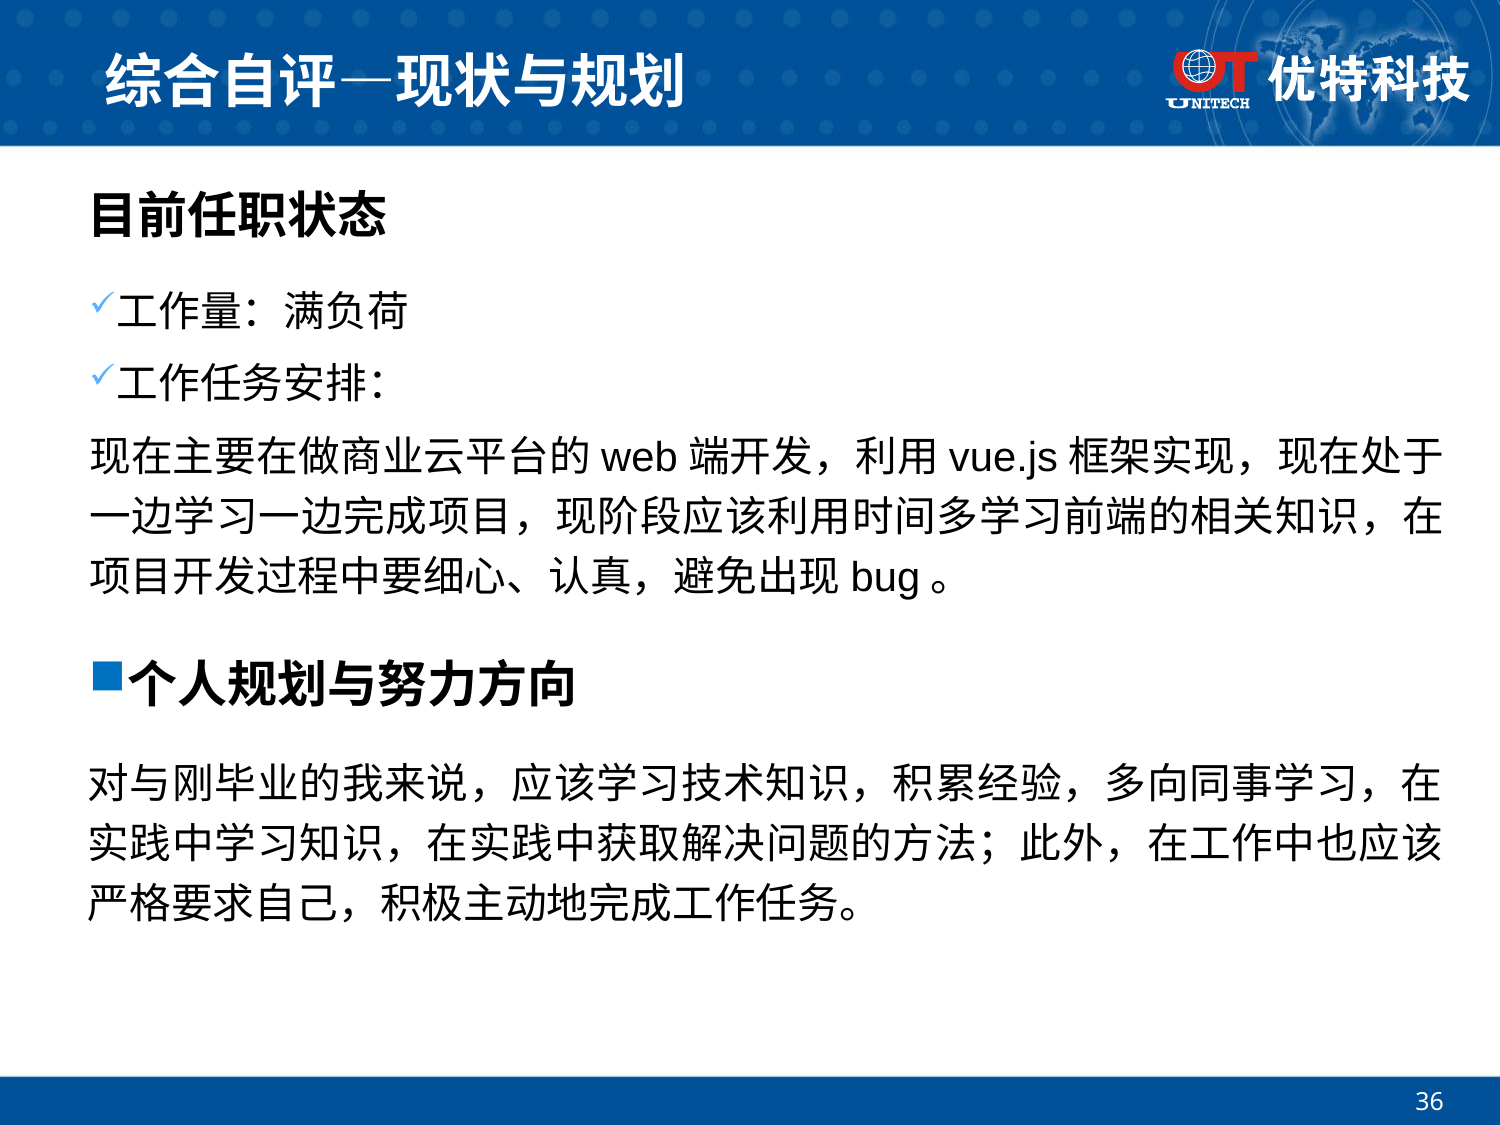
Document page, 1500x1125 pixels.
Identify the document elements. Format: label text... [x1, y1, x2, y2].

text_box 工作量：满负荷 工作任务安排： 现在主要在做商业云平台的web端开发，利用vue.js框架实现，现在处于一边学习一边完成项目，现阶段应该利用时间多学习前端的相关知识，在项目开发过程中要细心、认真，避免出现bug。 [74, 267, 1460, 657]
text_box 目前任职状态 [72, 163, 1399, 256]
slide_number 36 [1068, 1077, 1460, 1122]
picture [0, 0, 1500, 1125]
title 综合自评—现状与规划 [89, 32, 1053, 126]
text_box 个人规划与努力方向 [74, 657, 1400, 690]
list 对与刚毕业的我来说，应该学习技术知识，积累经验，多向同事学习，在实践中学习知识，在实践中获取解决问题的方法；此外，在工作中也应该严格要求自己，积极主动地完成工作任务。 [72, 739, 1458, 1014]
